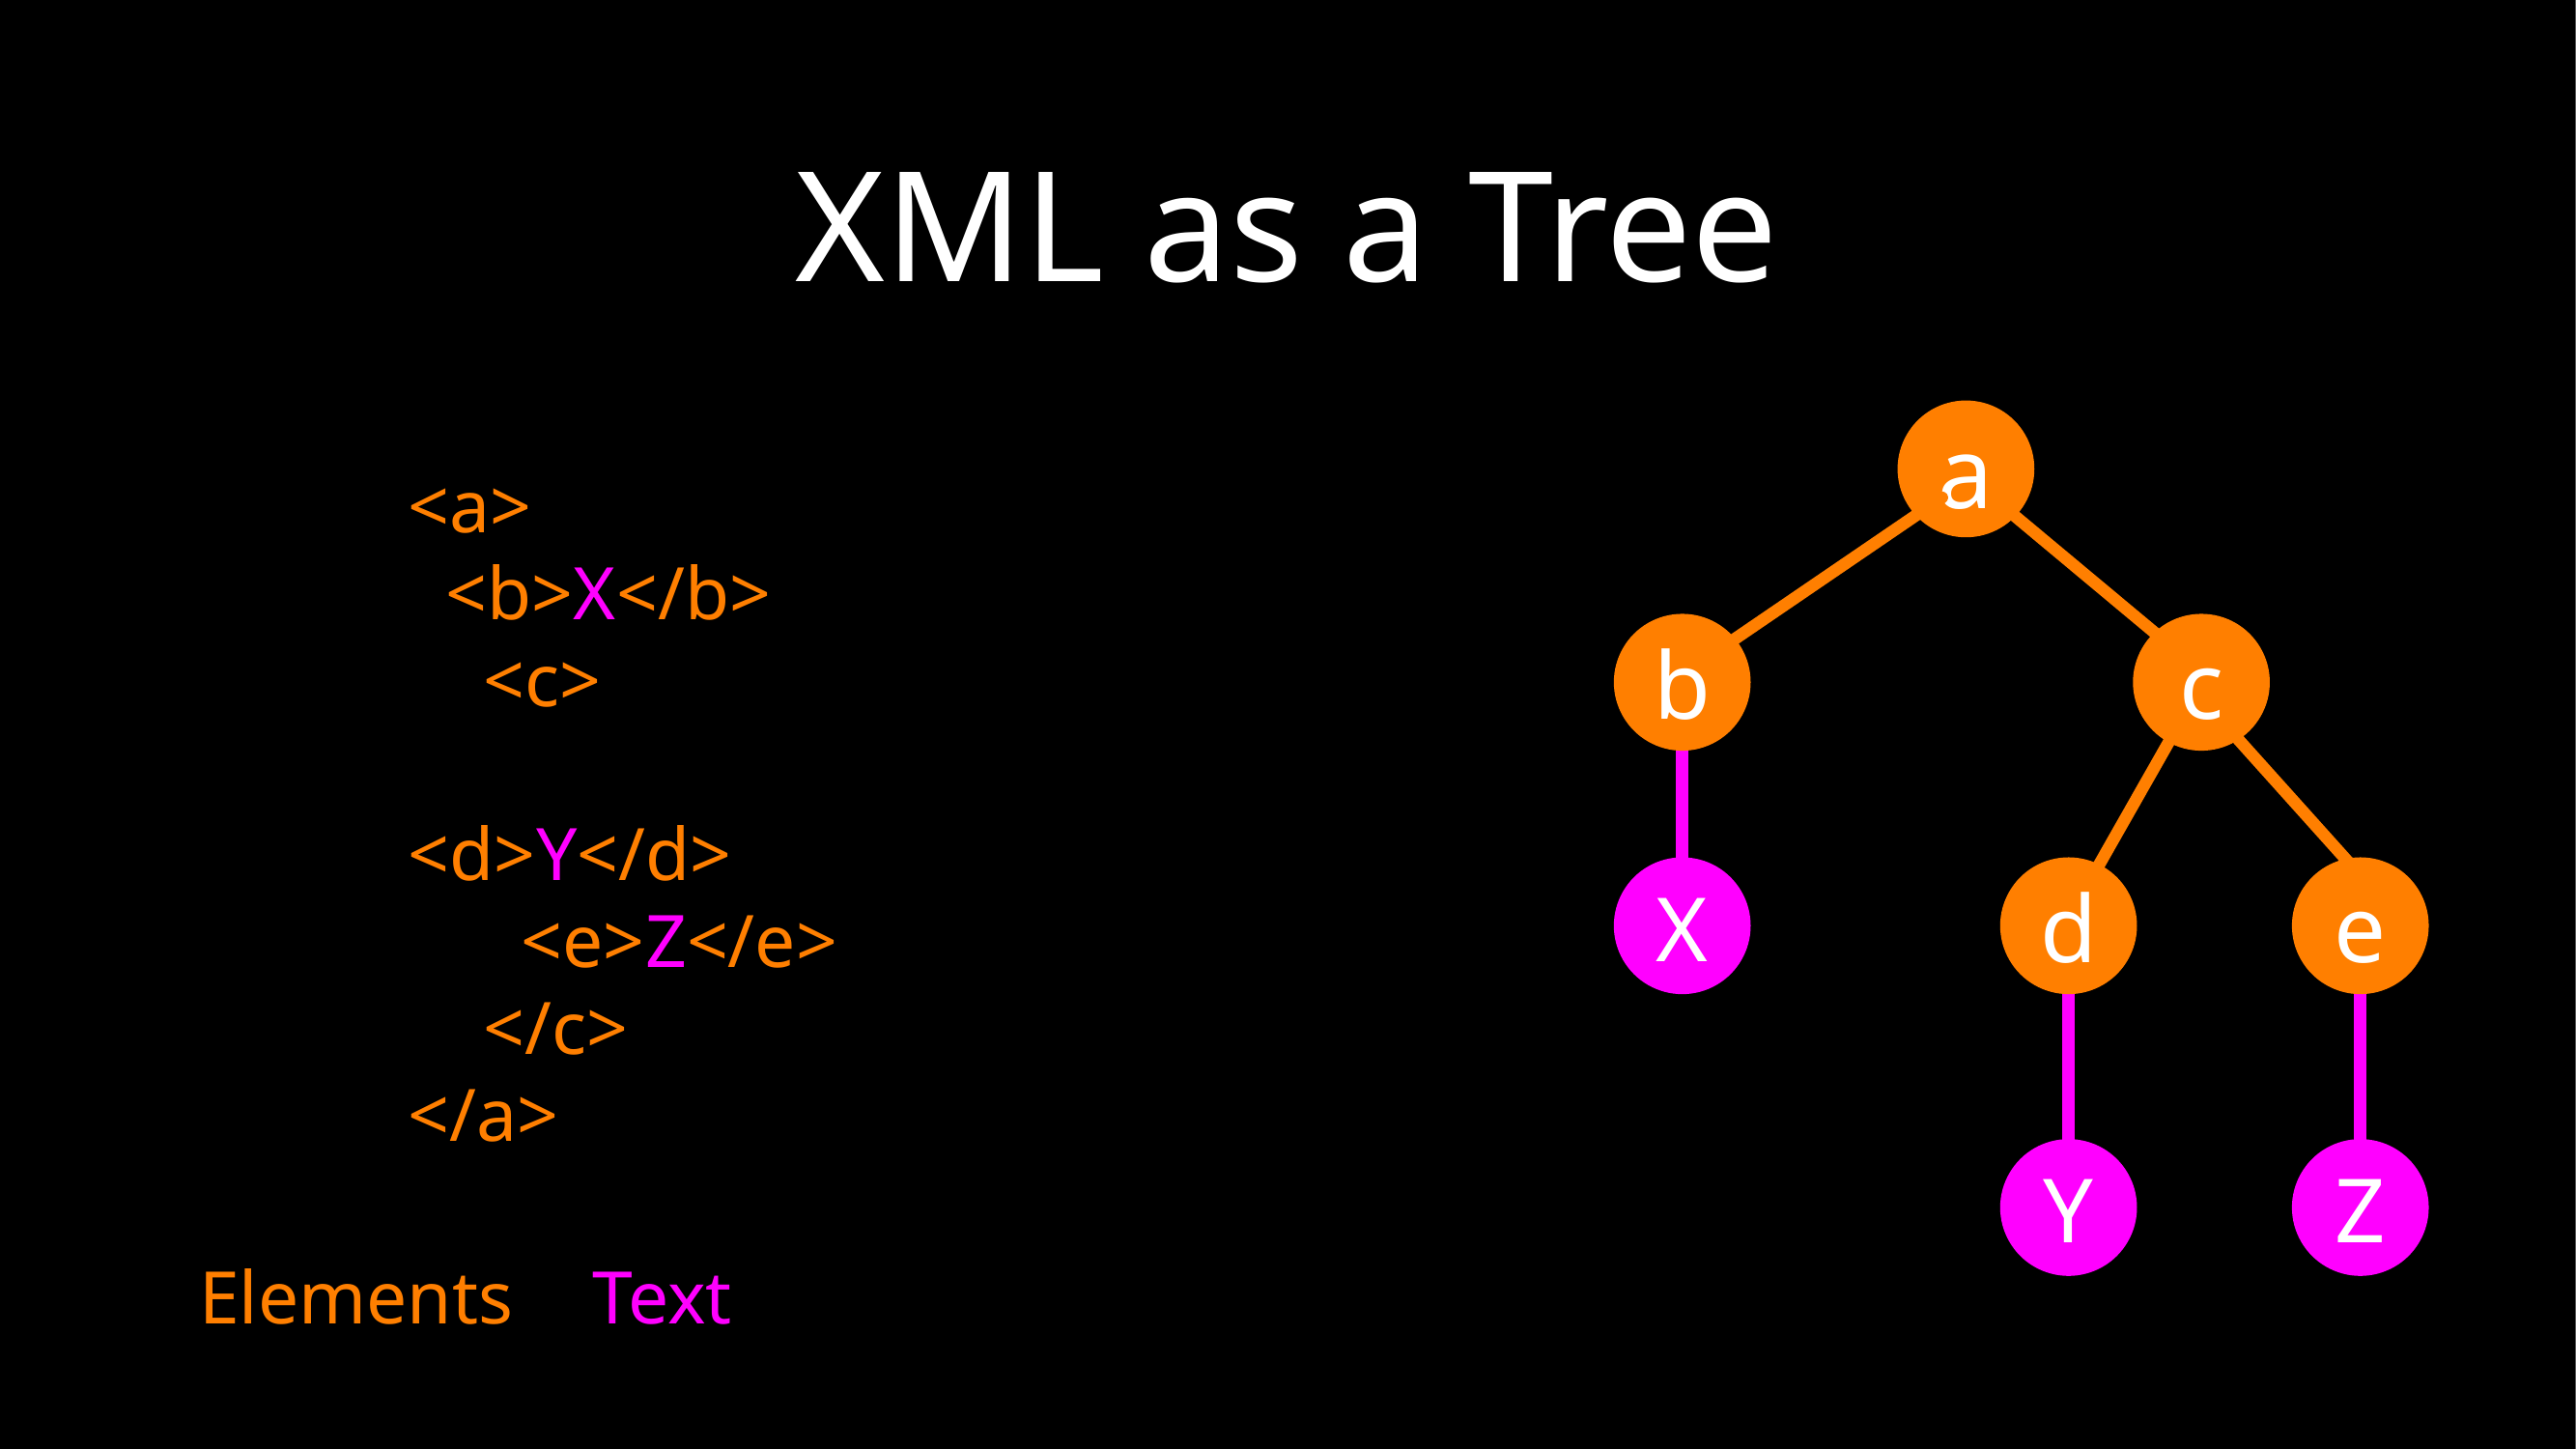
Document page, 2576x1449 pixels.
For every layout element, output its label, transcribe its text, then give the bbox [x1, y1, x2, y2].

text_box Text [589, 1245, 736, 1345]
text_box <a> <b>X</b> <c> <d>Y</d> <e>Z</e> </c> </a> [408, 500, 841, 1116]
title XML as a Tree [183, 38, 2391, 403]
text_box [1613, 400, 2429, 1276]
text_box Elements [187, 1245, 525, 1345]
